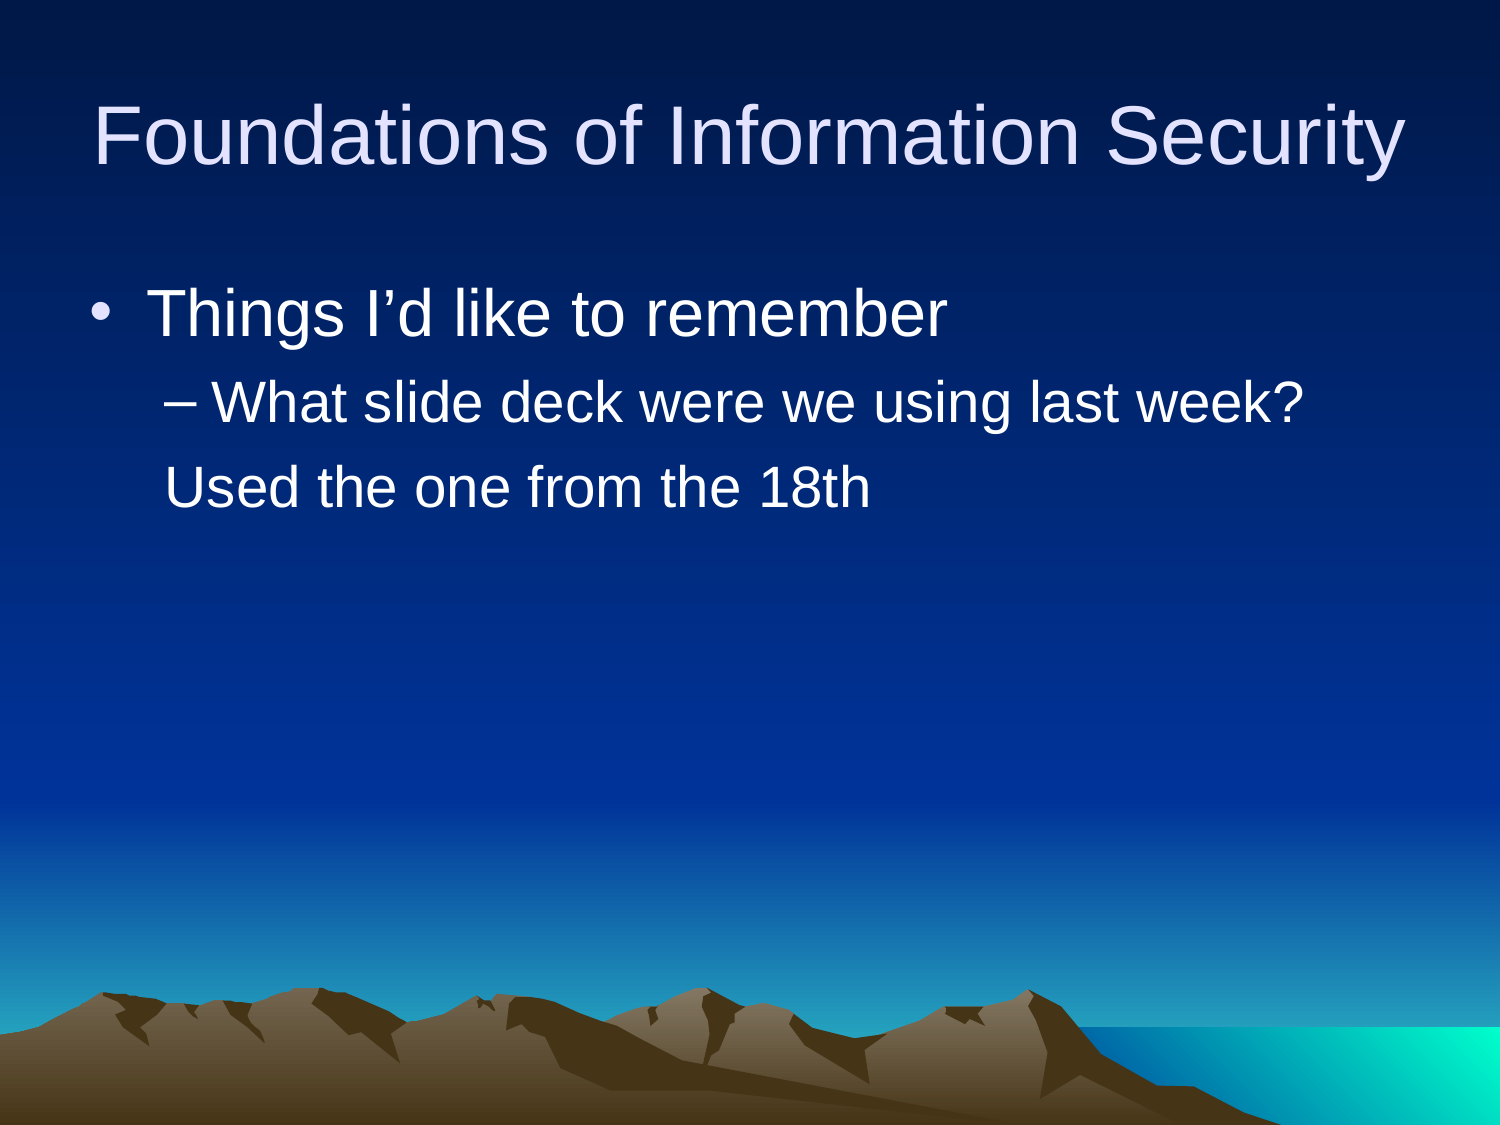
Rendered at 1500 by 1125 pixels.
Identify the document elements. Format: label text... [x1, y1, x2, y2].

text_box Things I’d like to remember What slide deck were we using last week? Used the one from the 18th [74, 262, 1425, 1000]
title Foundations of Information Security [75, 37, 1425, 225]
